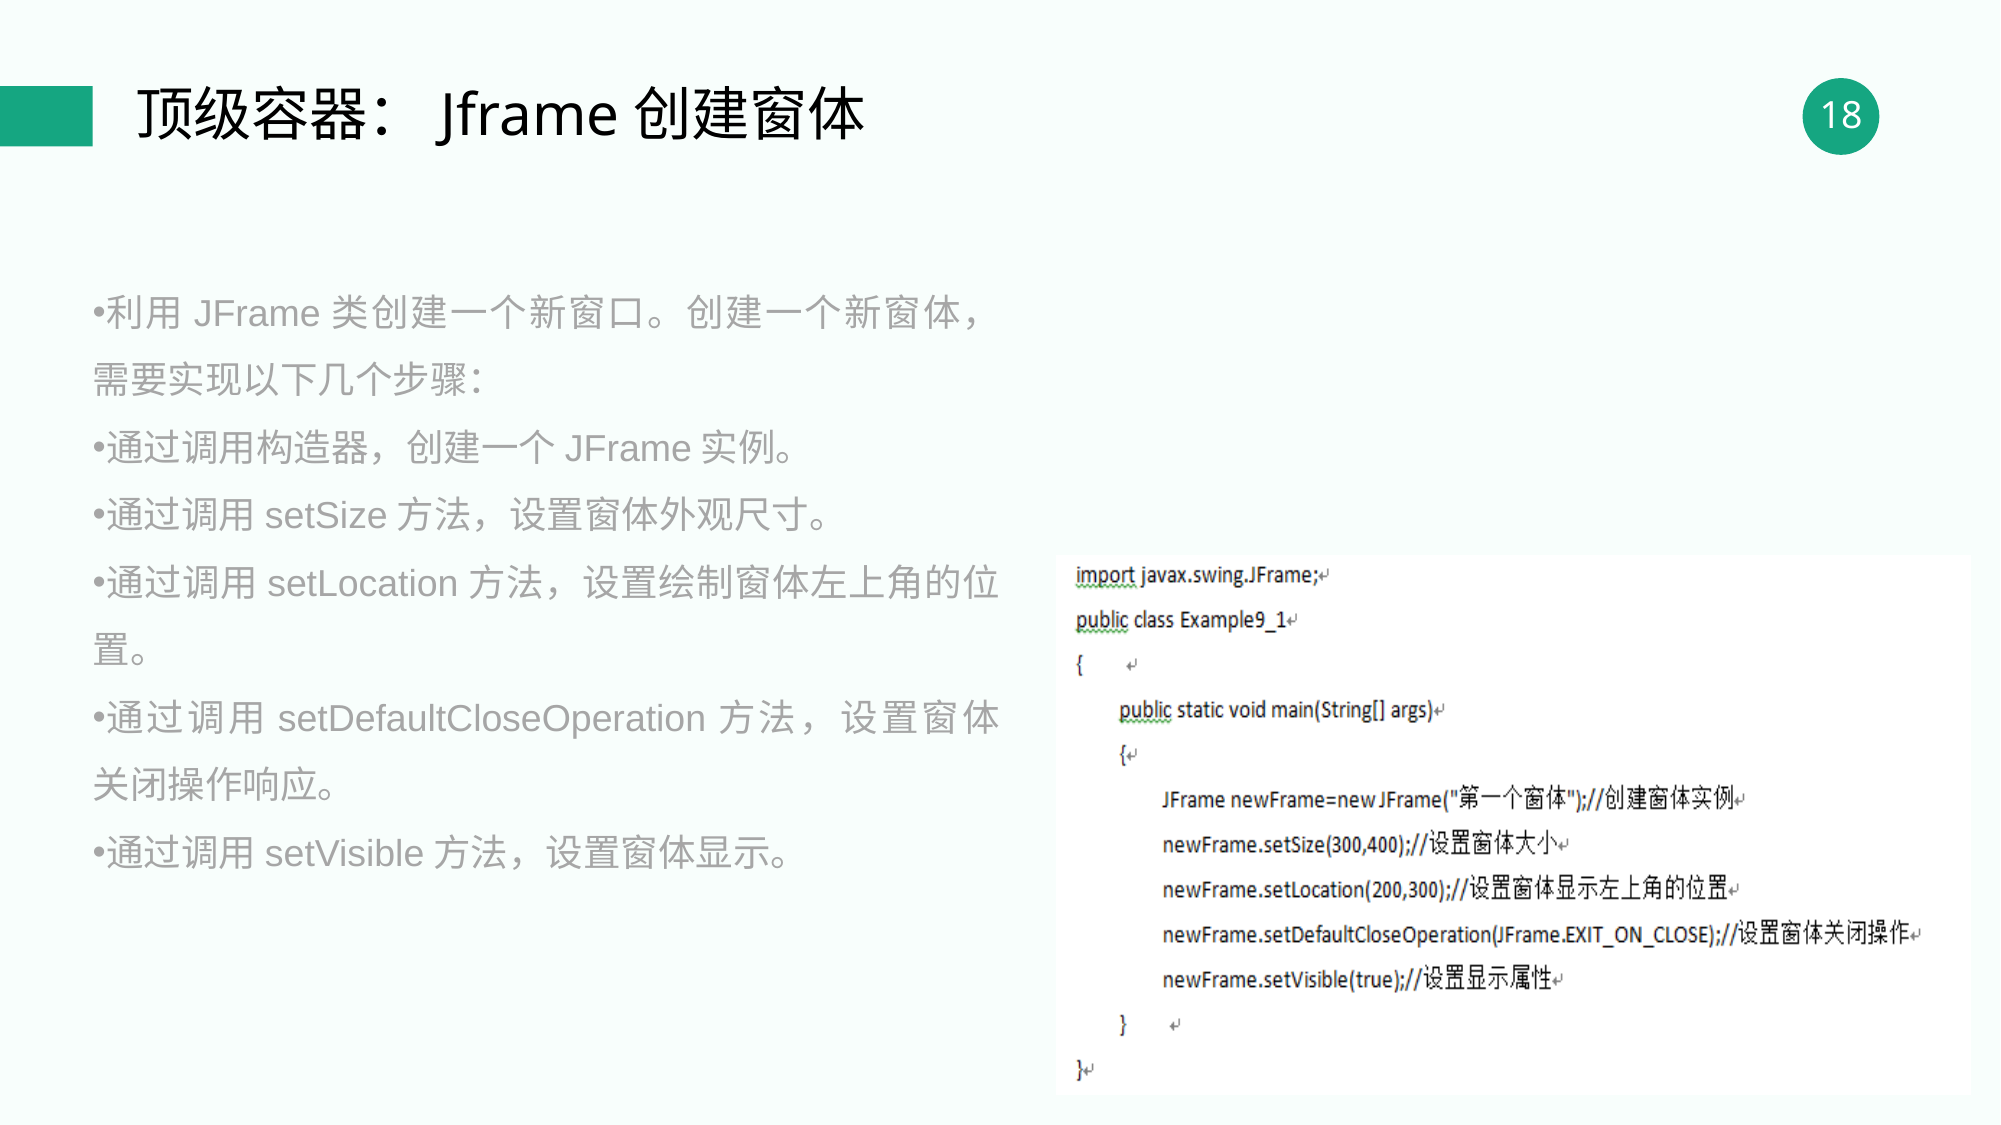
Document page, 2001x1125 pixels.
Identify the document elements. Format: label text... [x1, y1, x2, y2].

picture [1056, 555, 1971, 1095]
list 顶级容器：Jframe创建窗体 [120, 77, 1237, 155]
text_box 利用JFrame类创建一个新窗口。创建一个新窗体，需要实现以下几个步骤： 通过调用构造器，创建一个JFrame实例。 通过调用setSize方法，设置窗体外观尺寸。 通过调用setLocation方法，设置绘制窗体左上角的位置。 通过调用setDefaultCloseOperation方法，设置窗体关闭操作响应。 通过调用setVisible方法，设置窗体显示。 [78, 258, 1015, 882]
